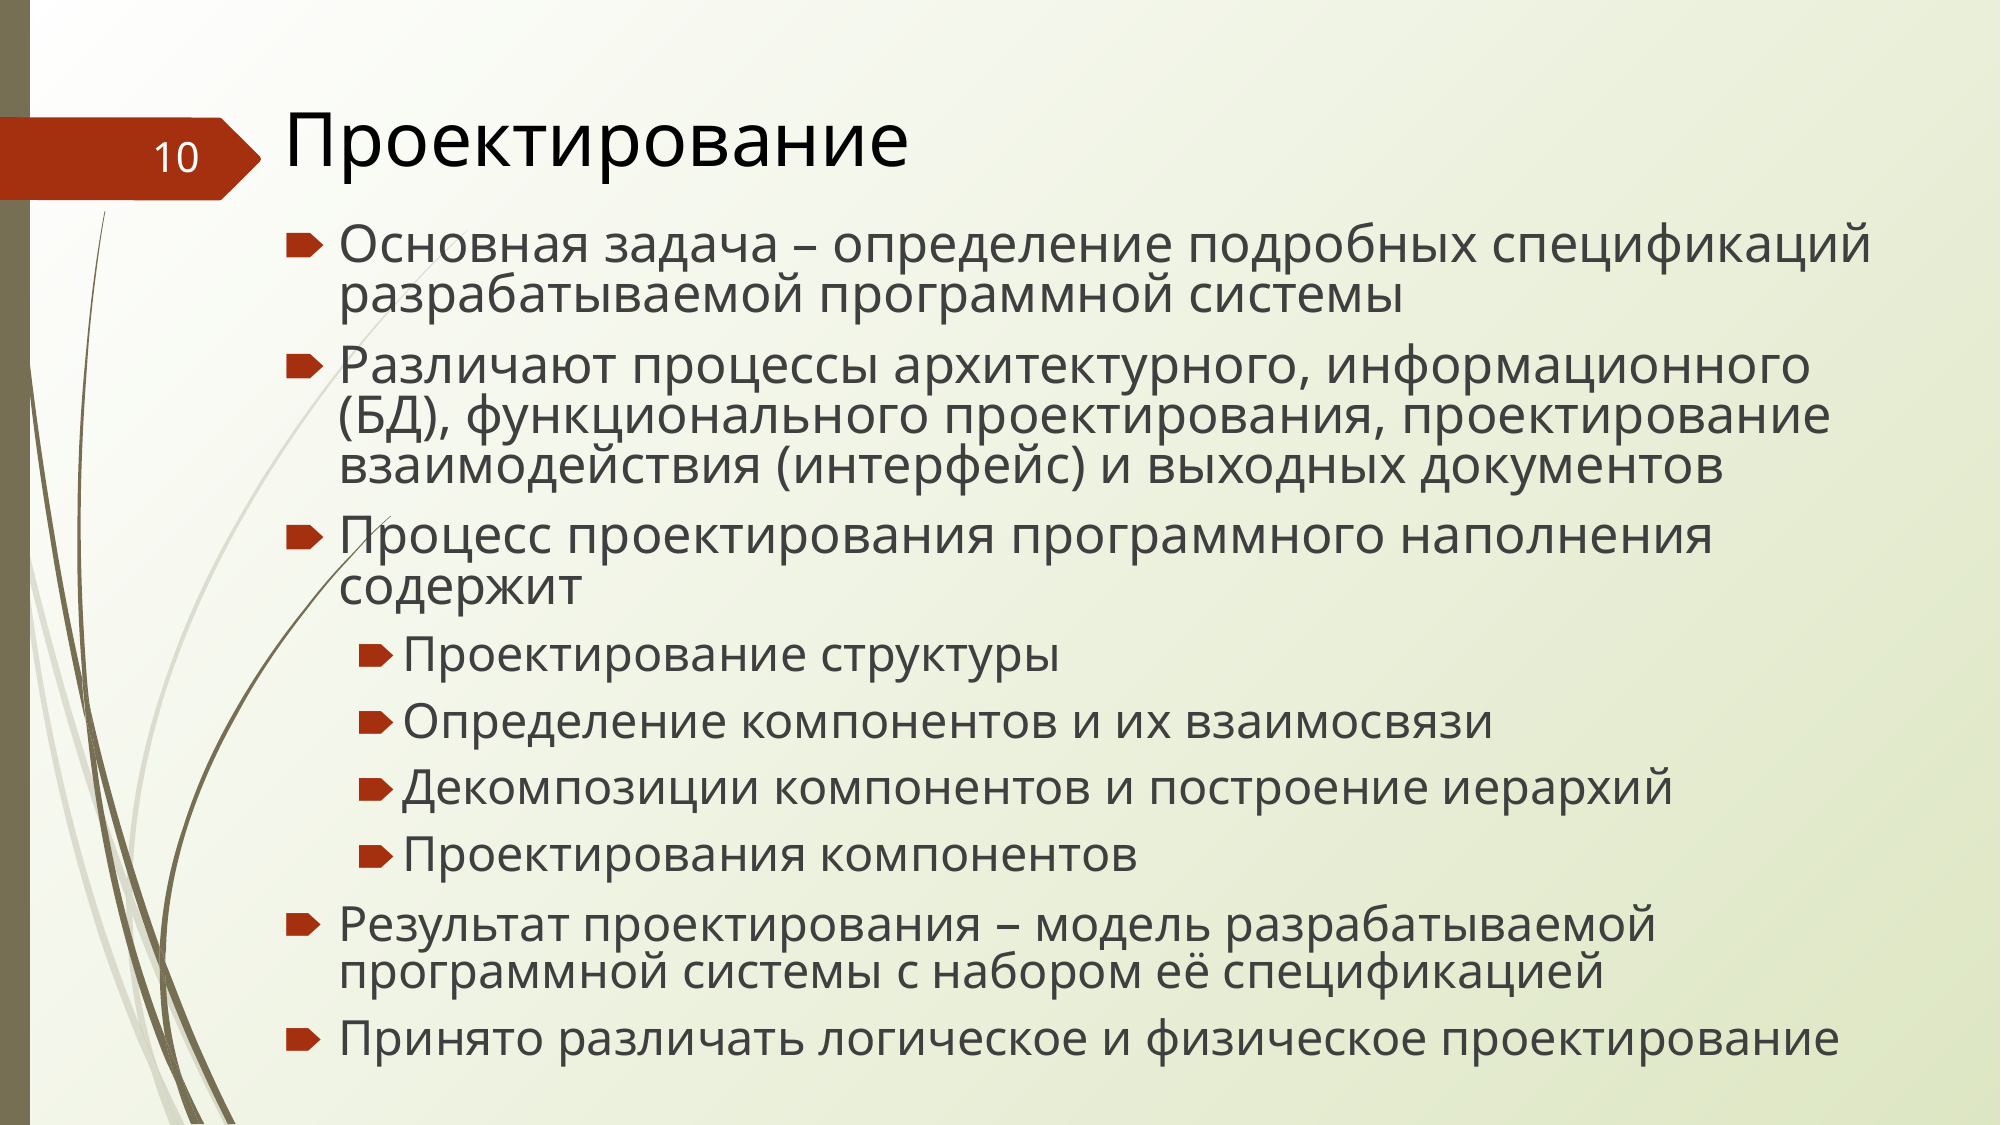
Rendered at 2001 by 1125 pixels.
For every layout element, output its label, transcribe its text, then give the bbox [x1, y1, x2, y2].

list Основная задача – определение подробных спецификаций разрабатываемой программной системы Различают процессы архитектурного, информационного (БД), функционального проектирования, проектирование взаимодействия (интерфейс) и выходных документов Процесс проектирования программного наполнения содержит Проектирование структуры Определение компонентов и их взаимосвязи Декомпозиции компонентов и построение иерархий Проектирования компонентов Результат проектирования – модель разрабатываемой программной системы с набором её спецификацией Принято различать логическое и физическое проектирование [269, 214, 1934, 1074]
title Проектирование [269, 84, 1731, 214]
slide_number ‹#› [87, 129, 216, 190]
